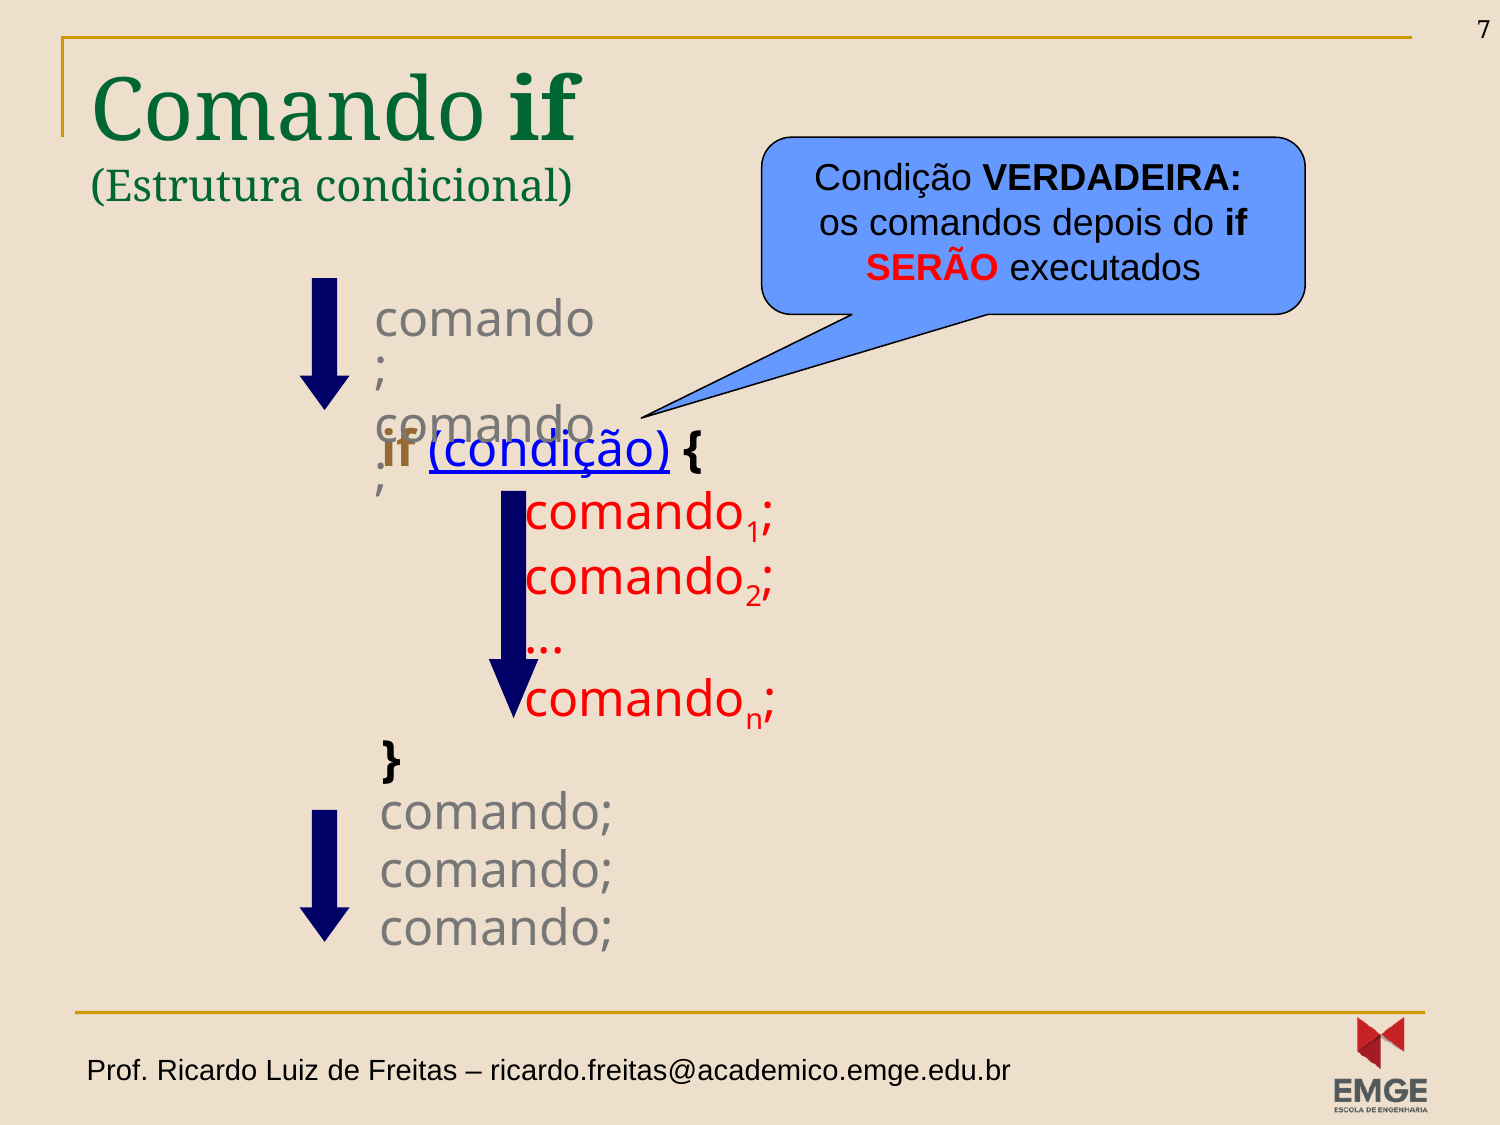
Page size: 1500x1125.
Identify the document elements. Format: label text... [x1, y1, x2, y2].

title Comando if (Estrutura condicional) [75, 45, 1425, 233]
text_box comando; comando; comando; [365, 783, 644, 963]
picture [1328, 1012, 1433, 1116]
text_box [301, 278, 349, 409]
text_box [301, 810, 349, 941]
slide_number 7 [1392, 0, 1500, 55]
text_box [490, 491, 538, 717]
text_box Condição VERDADEIRA: os comandos depois do if SERÃO executados [640, 137, 1306, 419]
text_box if (condição) { comando1; comando2; ... comandon; } [366, 420, 1052, 793]
text_box comando; comando; [359, 290, 620, 508]
